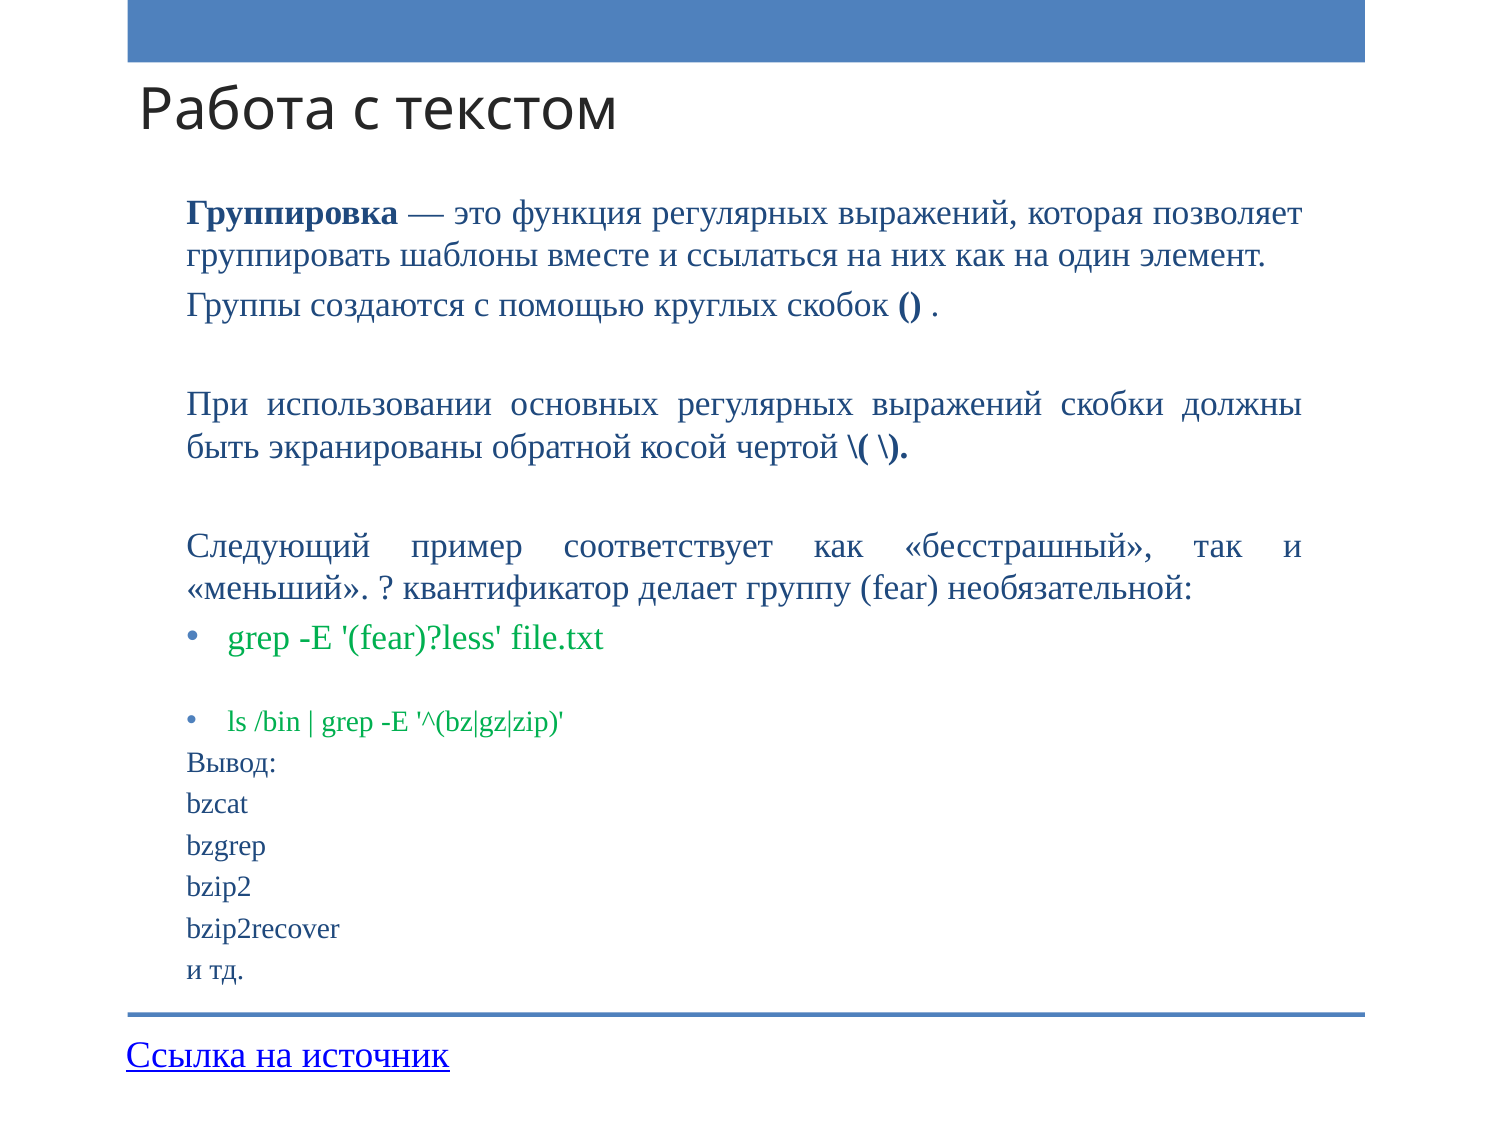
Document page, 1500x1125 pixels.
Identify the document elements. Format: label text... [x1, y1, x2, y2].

title Работа с текстом [123, 0, 1376, 150]
text_box Ссылка на источник [111, 1023, 465, 1083]
subtitle Группировка — это функция регулярных выражений, которая позволяет группировать шаблоны вместе и ссылаться на них как на один элемент. Группы создаются с помощью круглых скобок () . При использовании основных регулярных выражений скобки должны быть экранированы обратной косой чертой \( \). Следующий пример соответствует как «бесстрашный», так и «меньший». ? квантификатор делает группу (fear) необязательной: grep -E '(fear)?less' file.txt ls /bin | grep -E '^(bz|gz|zip)' Вывод: bzcat bzgrep bzip2 bzip2recover и тд. [171, 160, 1318, 1047]
